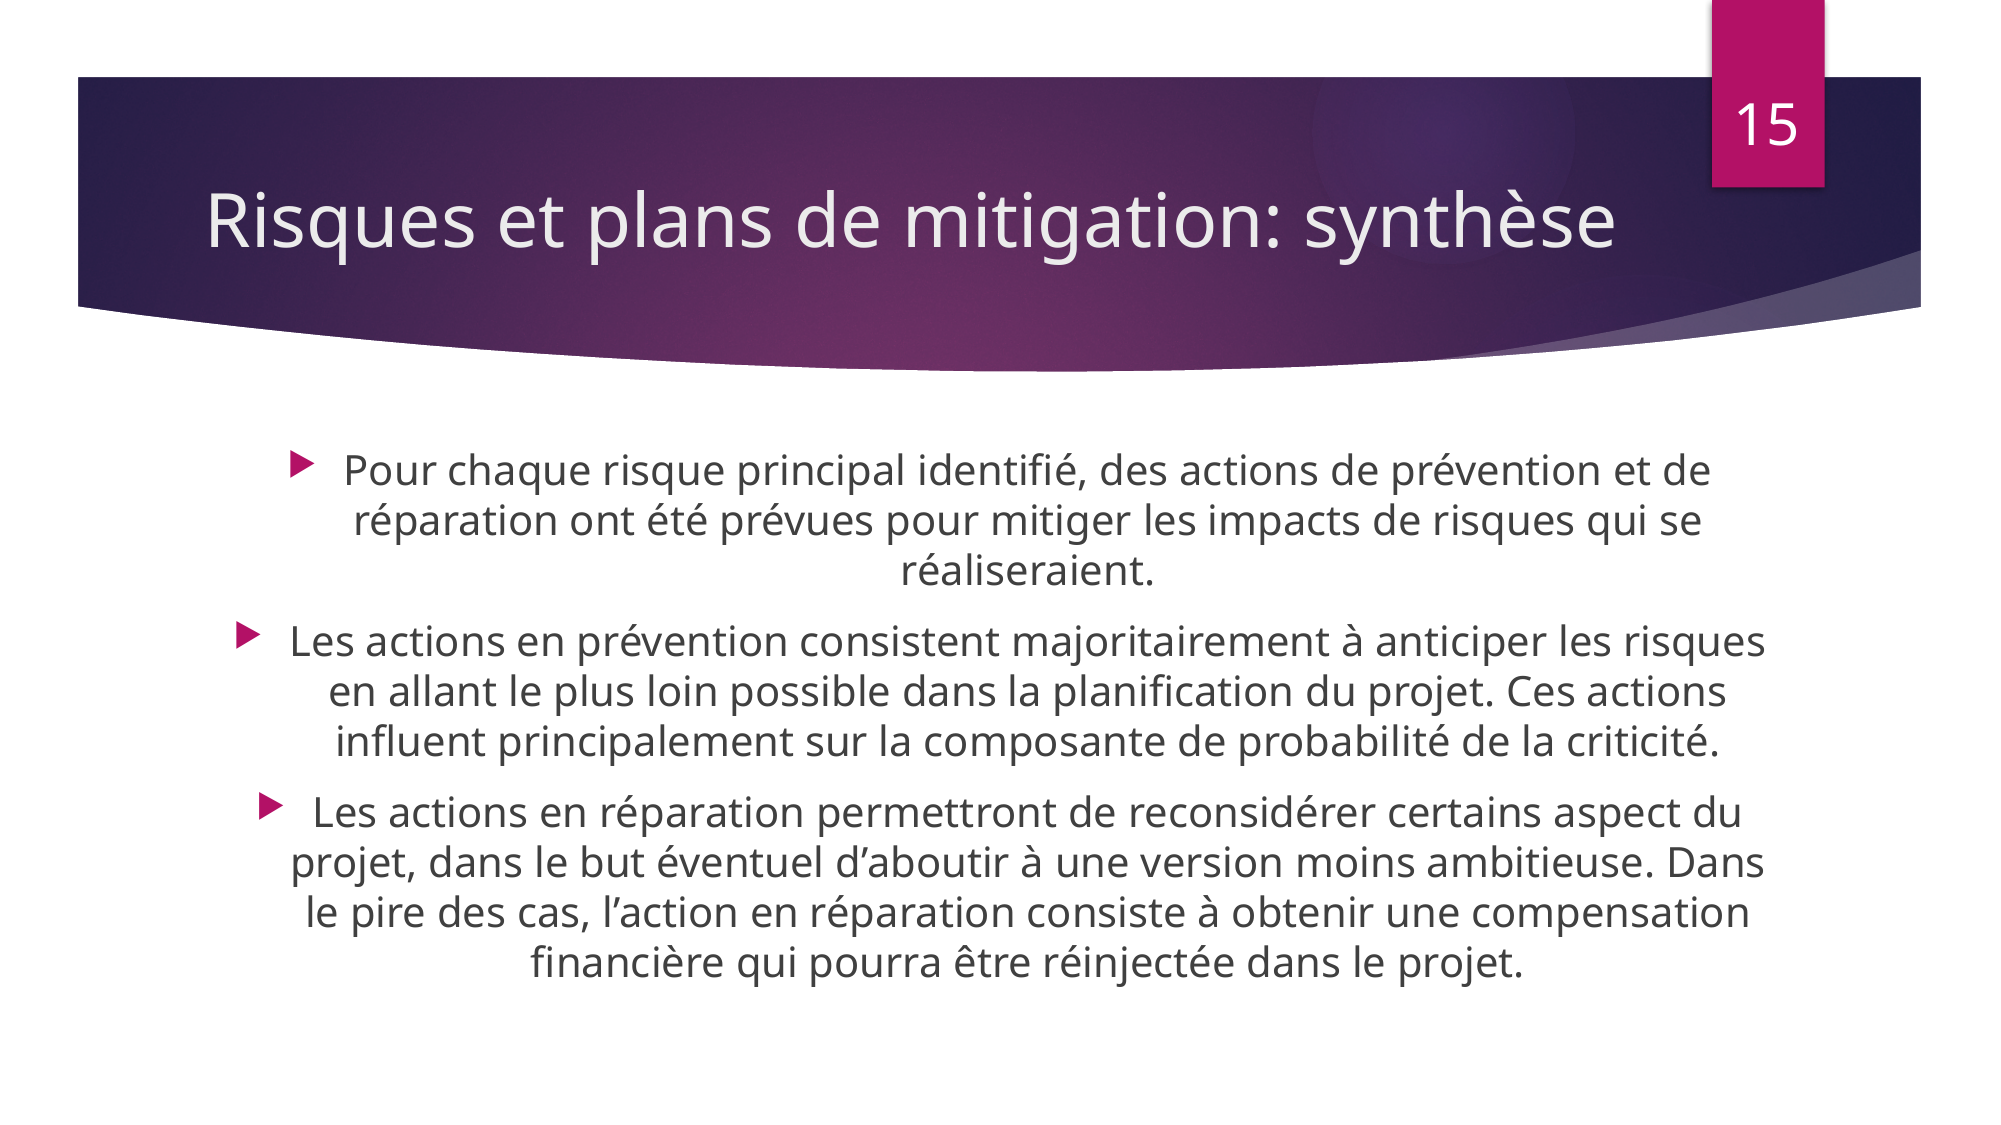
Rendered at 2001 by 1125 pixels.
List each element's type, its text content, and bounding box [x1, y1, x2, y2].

slide_number 15 [1698, 48, 1836, 175]
list Pour chaque risque principal identifié, des actions de prévention et de réparation ont été prévues pour mitiger les impacts de risques qui se réaliseraient. Les actions en prévention consistent majoritairement à anticiper les risques en allant le plus loin possible dans la planification du projet. Ces actions influent principalement sur la composante de probabilité de la criticité. Les actions en réparation permettront de reconsidérer certains aspect du projet, dans le but éventuel d’aboutir à une version moins ambitieuse. Dans le pire des cas, l’action en réparation consiste à obtenir une compensation financière qui pourra être réinjectée dans le projet. [205, 436, 1795, 1088]
title Risques et plans de mitigation: synthèse [189, 159, 1746, 276]
